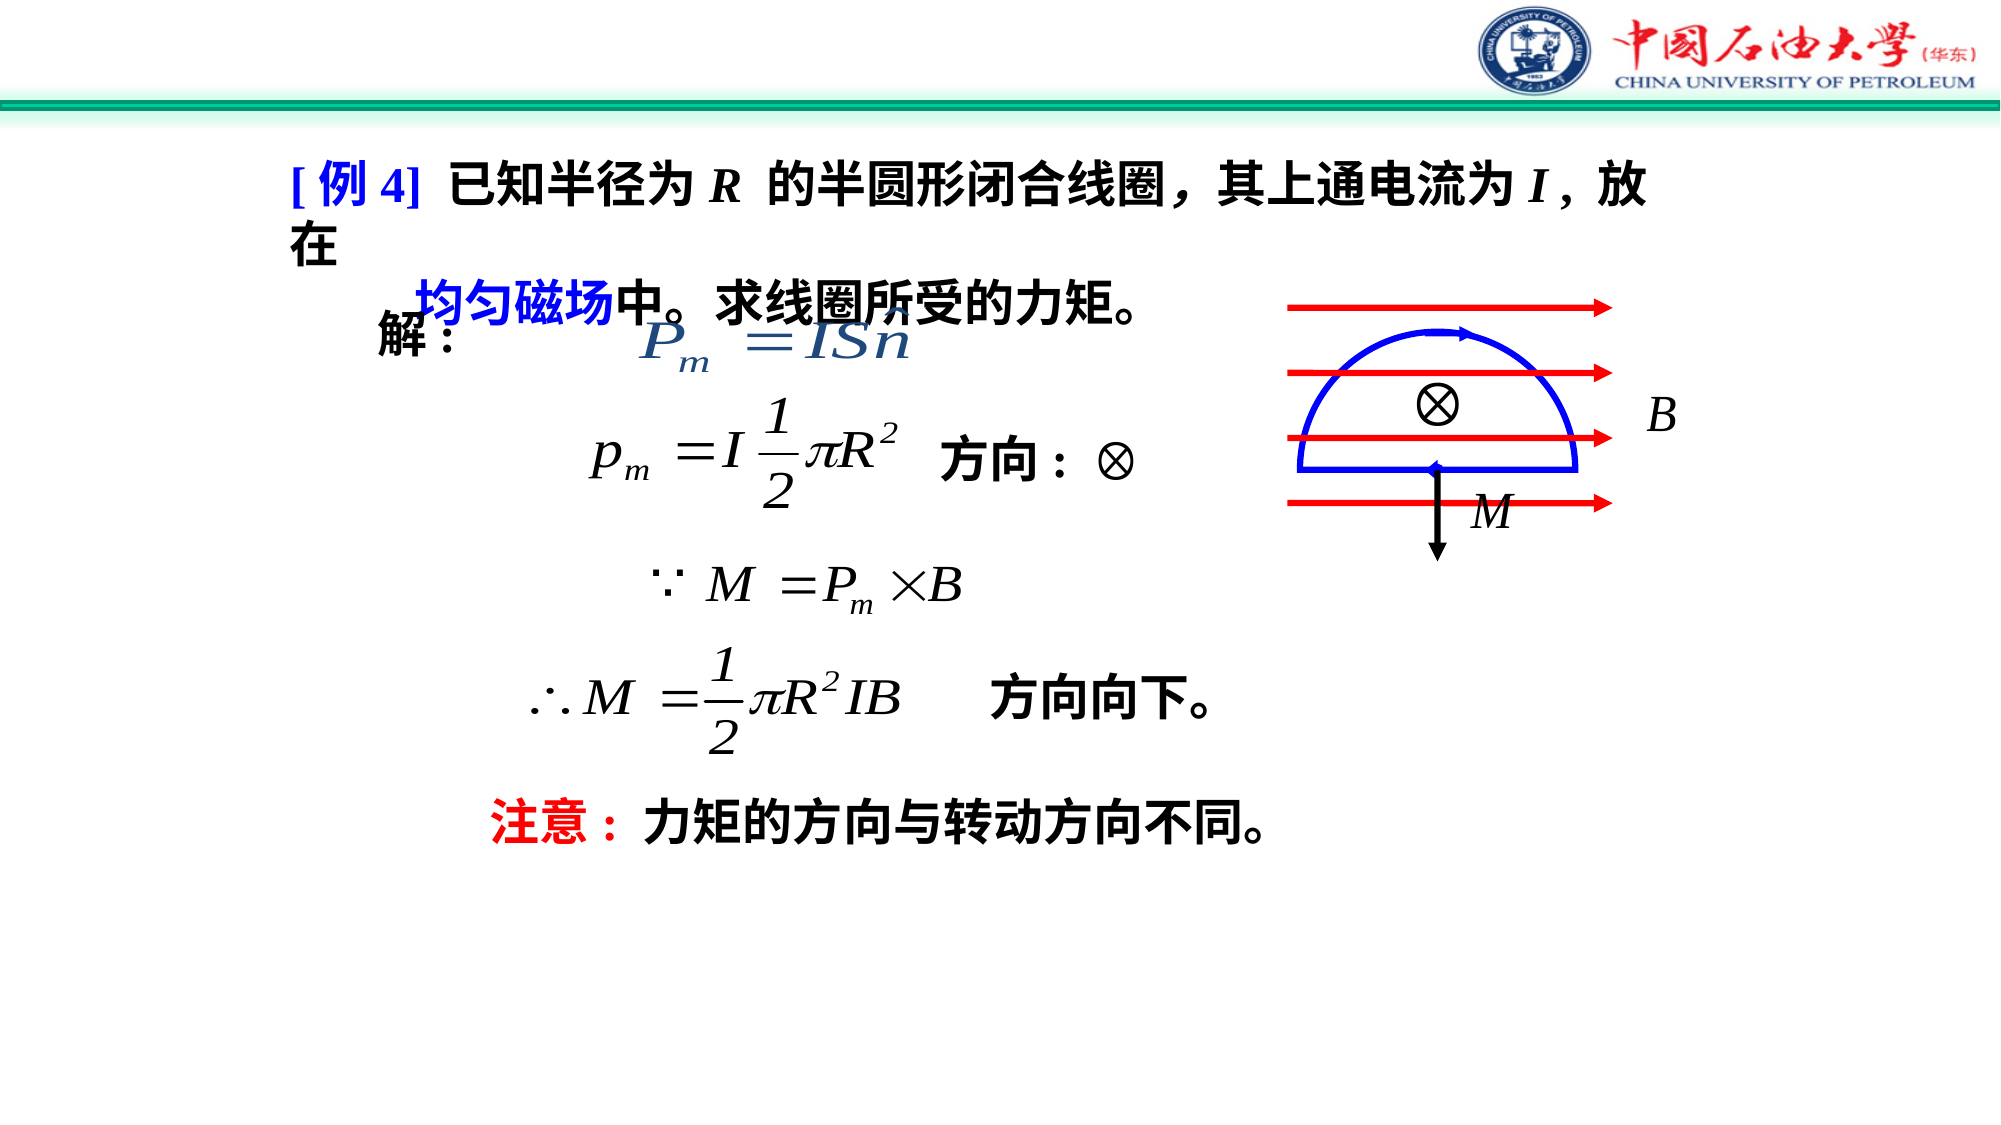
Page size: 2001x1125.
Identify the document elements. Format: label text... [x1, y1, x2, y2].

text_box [924, 420, 1151, 498]
text_box 解: [362, 295, 563, 370]
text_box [574, 382, 913, 521]
picture [1393, 0, 2001, 90]
text_box 注意: 力矩的方向与转动方向不同。 [474, 782, 1338, 858]
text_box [624, 295, 926, 383]
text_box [1437, 470, 1530, 562]
text_box 方向向下。 [974, 657, 1378, 733]
text_box [例4] 已知半径为R 的半圆形闭合线圈，其上通电流为I , 放在 均匀磁场中。求线圈所受的力矩。 [274, 145, 1700, 336]
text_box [649, 544, 976, 629]
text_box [524, 632, 913, 766]
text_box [1287, 307, 1688, 608]
